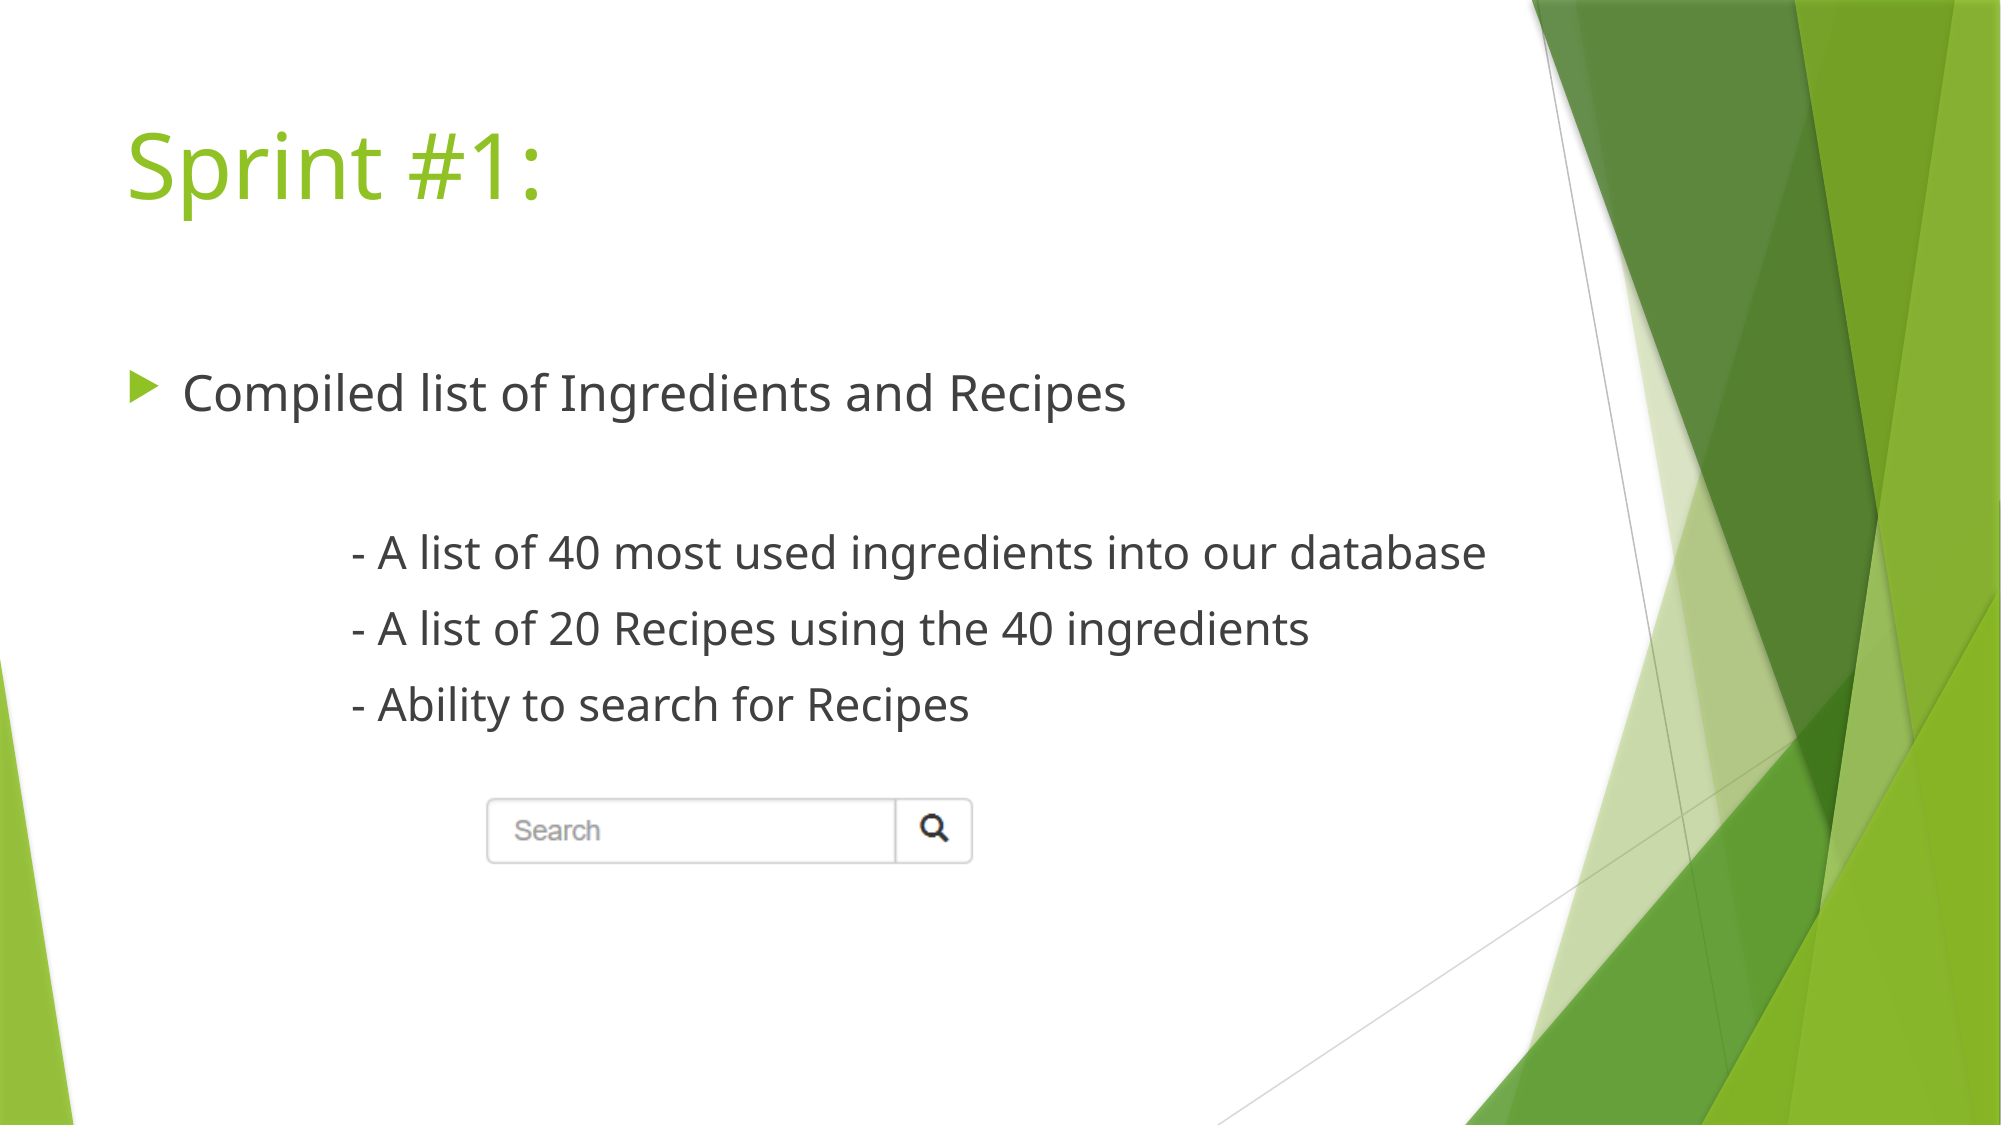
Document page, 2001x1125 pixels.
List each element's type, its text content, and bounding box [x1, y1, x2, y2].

picture [437, 733, 1039, 895]
title Sprint #1: [111, 99, 1522, 317]
list Compiled list of Ingredients and Recipes - A list of 40 most used ingredients into our database - A list of 20 Recipes using the 40 ingredients - Ability to search for Recipes [111, 354, 1522, 992]
